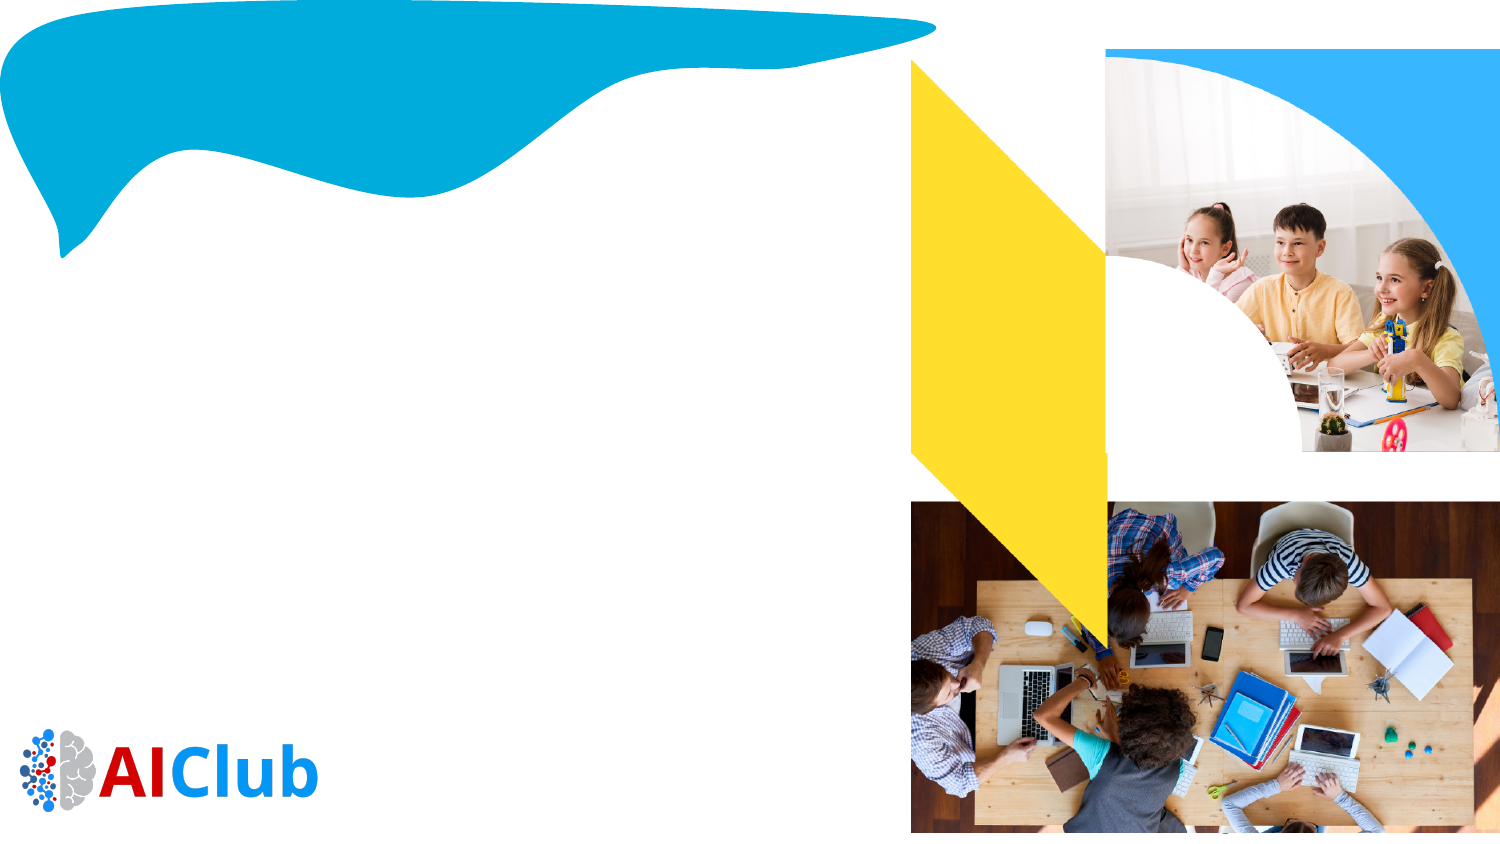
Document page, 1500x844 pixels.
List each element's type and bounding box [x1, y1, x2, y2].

picture [911, 49, 1500, 835]
picture [14, 729, 323, 813]
